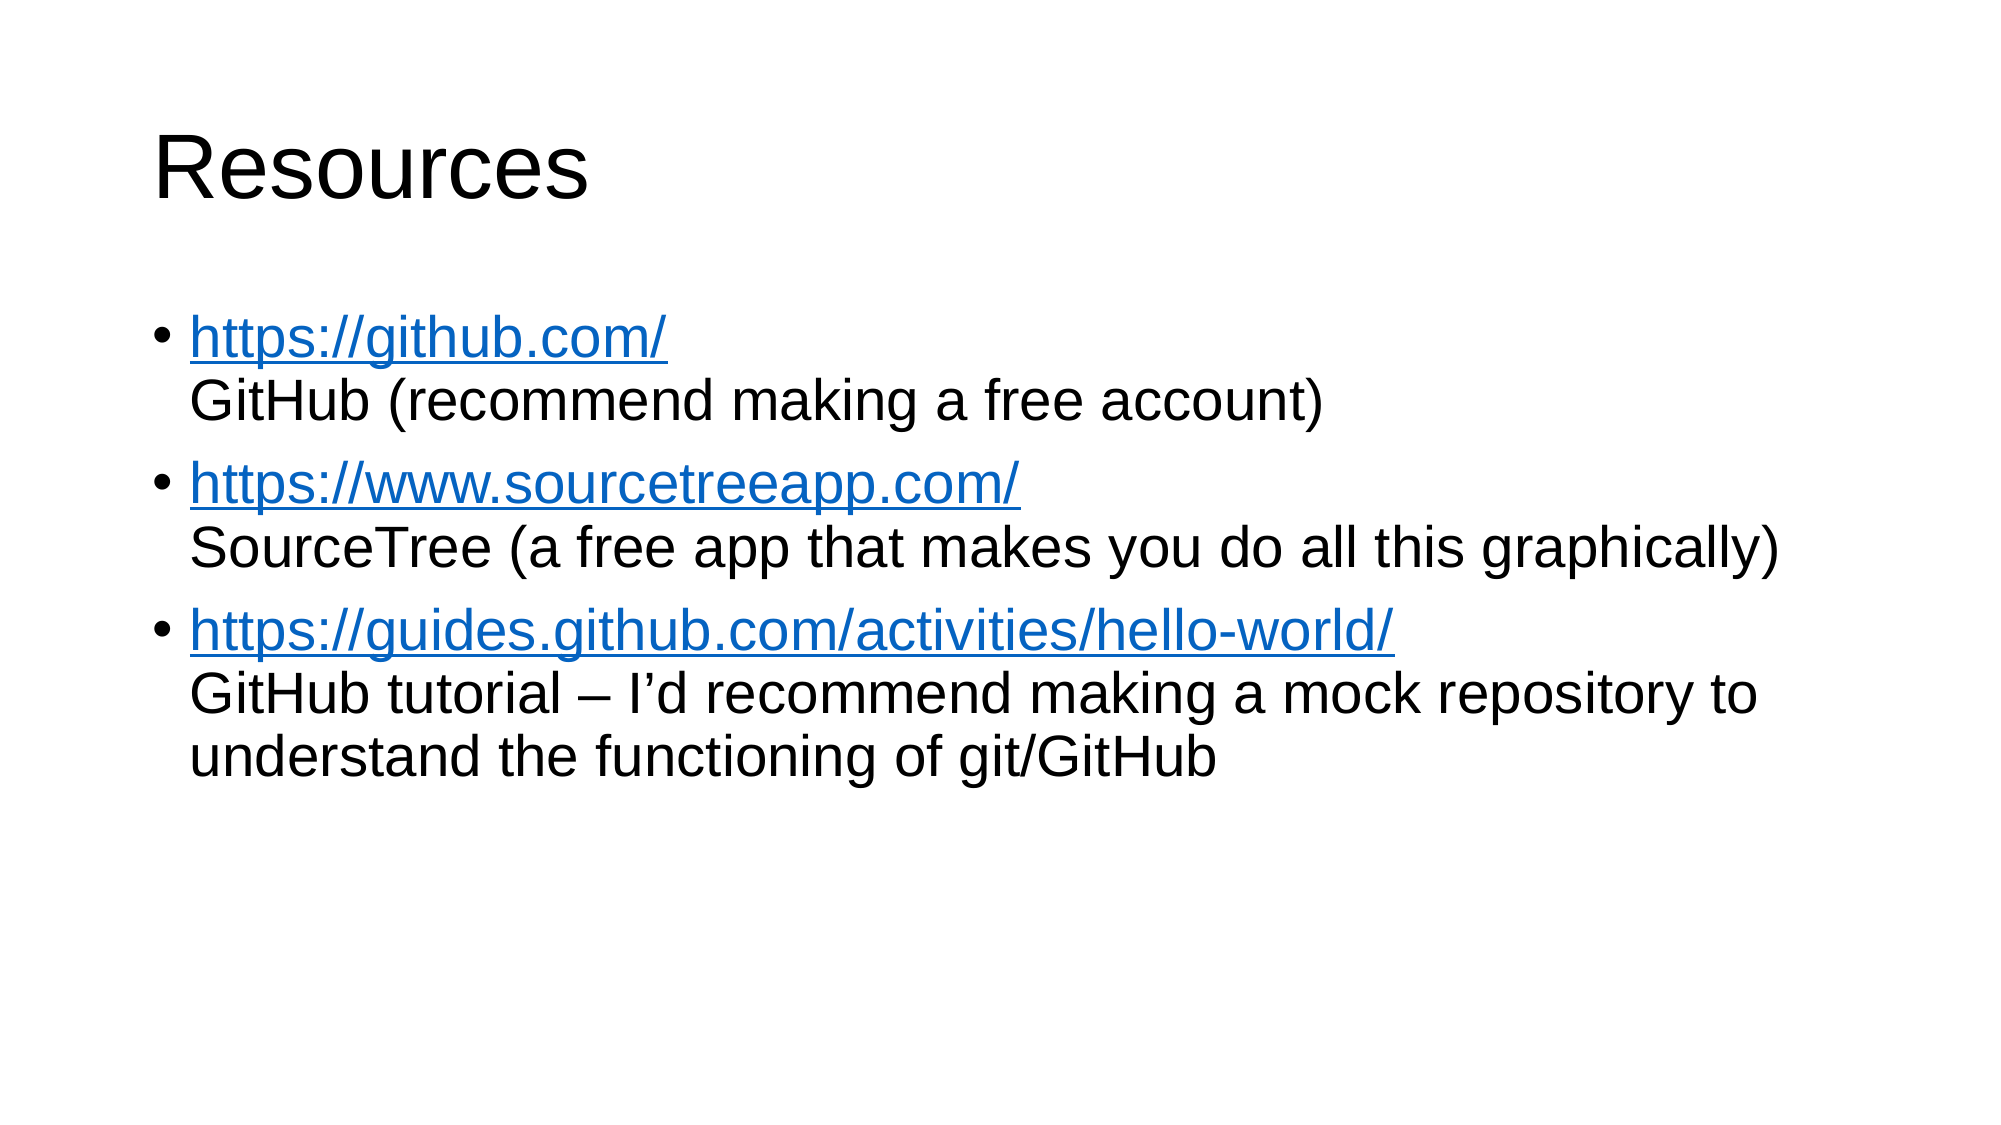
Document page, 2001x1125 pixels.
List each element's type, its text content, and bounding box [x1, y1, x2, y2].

list https://github.com/ GitHub (recommend making a free account) https://www.sourcetreeapp.com/ SourceTree (a free app that makes you do all this graphically) https://guides.github.com/activities/hello-world/ GitHub tutorial – I’d recommend making a mock repository to understand the functioning of git/GitHub [137, 299, 1863, 1014]
title Resources [137, 59, 1863, 278]
